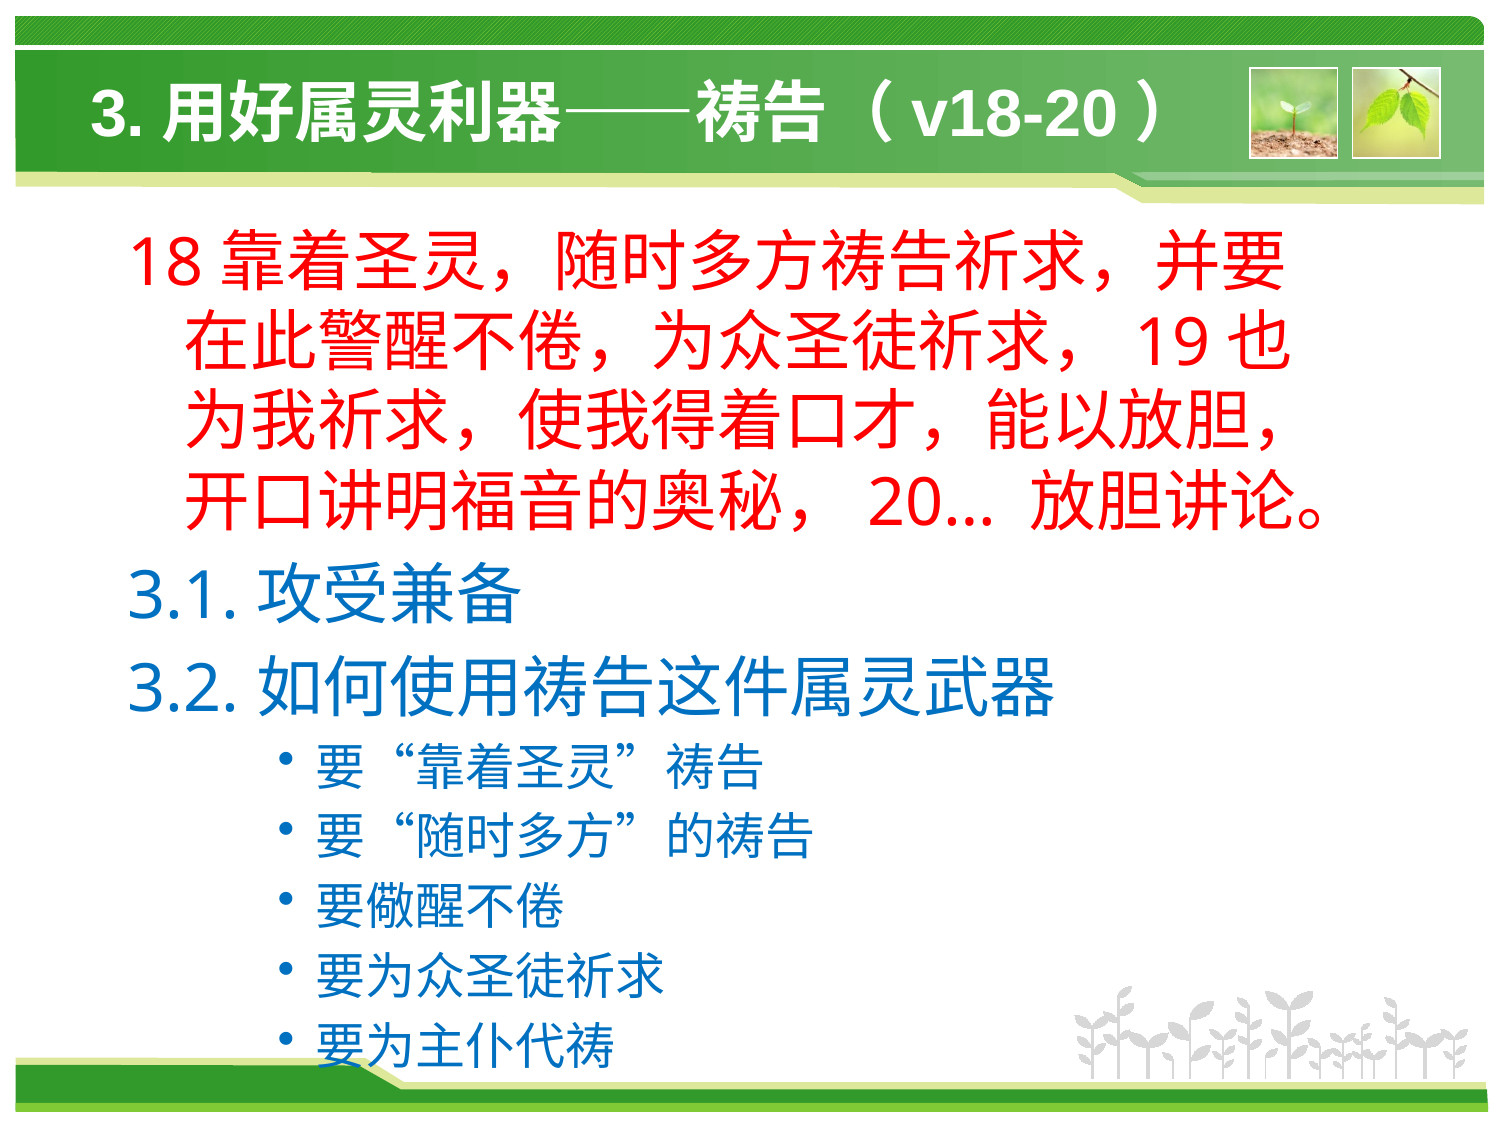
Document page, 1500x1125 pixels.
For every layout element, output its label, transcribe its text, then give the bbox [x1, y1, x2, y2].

picture [1251, 69, 1337, 157]
list 18靠着圣灵，随时多方祷告祈求，并要在此警醒不倦，为众圣徒祈求，19也为我祈求，使我得着口才，能以放胆，开口讲明福音的奥秘，20… 放胆讲论。 3.1.攻受兼备 3.2.如何使用祷告这件属灵武器 要“靠着圣灵”祷告 要“随时多方”的祷告 要儆醒不倦 要为众圣徒祈求 要为主仆代祷 [112, 210, 1338, 1043]
picture [1353, 69, 1439, 157]
title 3.用好属灵利器——祷告（v18-20） [75, 39, 1231, 182]
